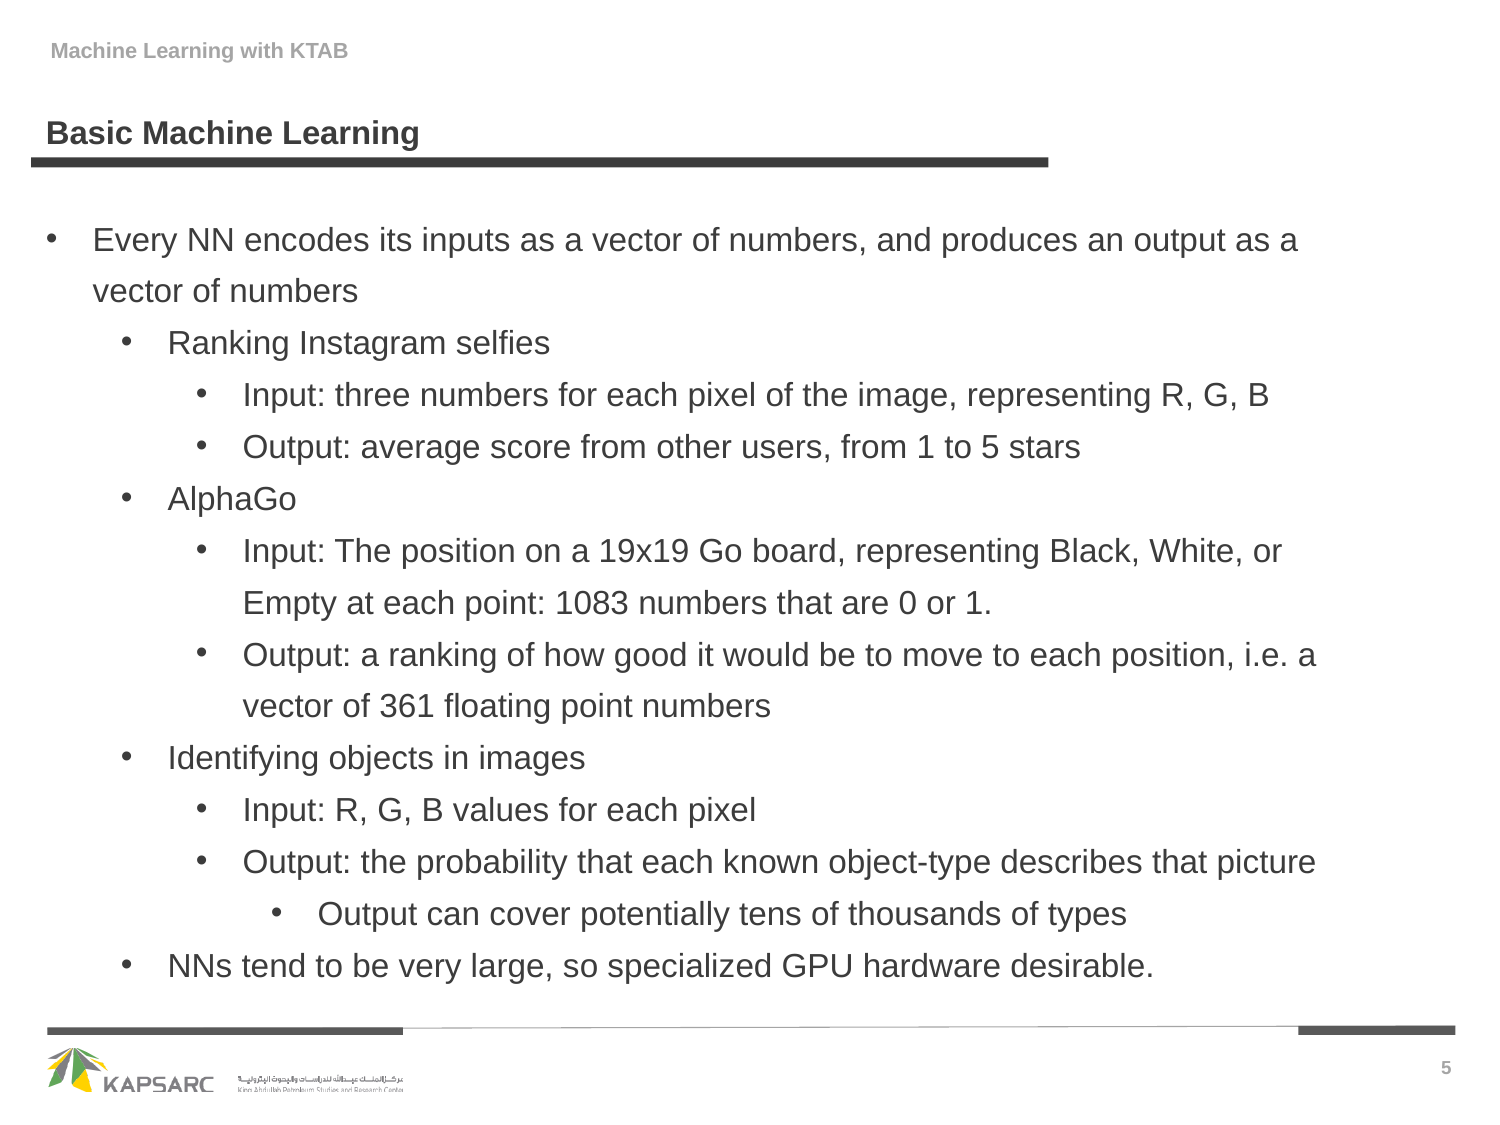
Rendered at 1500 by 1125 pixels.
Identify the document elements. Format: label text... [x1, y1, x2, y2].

text_box [30, 156, 1049, 169]
text_box Every NN encodes its inputs as a vector of numbers, and produces an output as a vector of numbers Ranking Instagram selfies Input: three numbers for each pixel of the image, representing R, G, B Output: average score from other users, from 1 to 5 stars AlphaGo Input: The position on a 19x19 Go board, representing Black, White, or Empty at each point: 1083 numbers that are 0 or 1. Output: a ranking of how good it would be to move to each position, i.e. a vector of 361 floating point numbers Identifying objects in images Input: R, G, B values for each pixel Output: the probability that each known object-type describes that picture Output can cover potentially tens of thousands of types NNs tend to be very large, so specialized GPU hardware desirable. [31, 198, 1378, 992]
text_box Basic Machine Learning [31, 104, 1060, 159]
